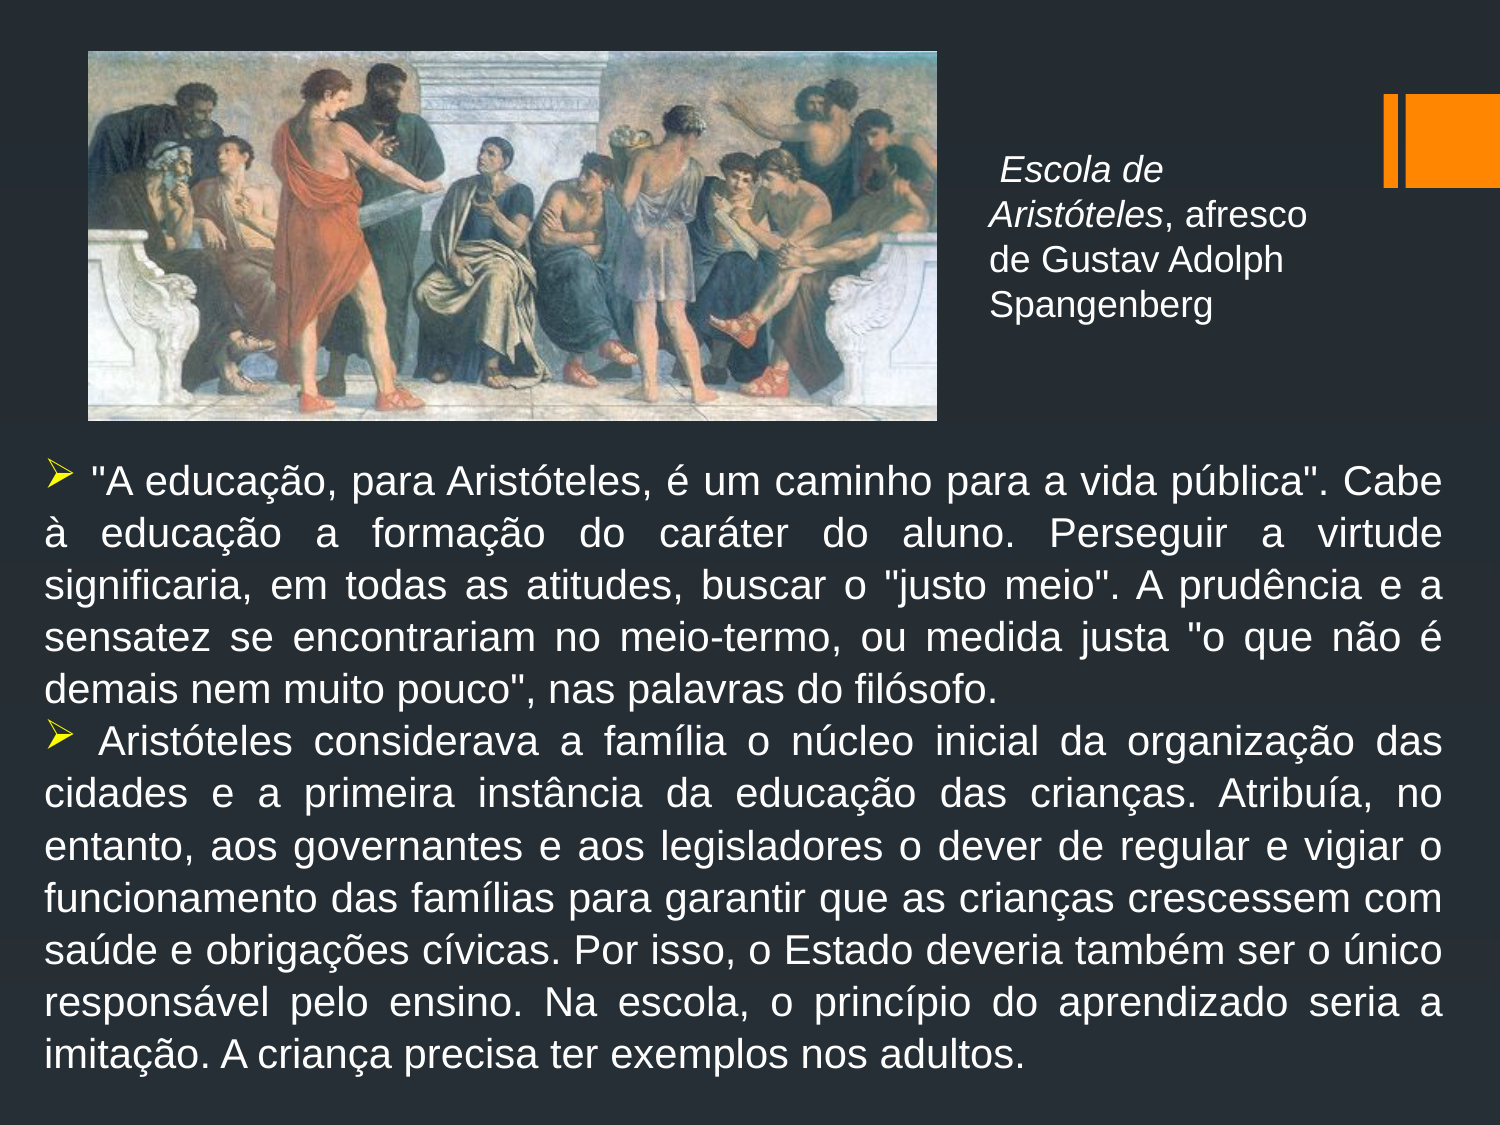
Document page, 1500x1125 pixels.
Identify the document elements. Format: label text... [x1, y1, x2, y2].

text_box Escola de Aristóteles, afresco de Gustav Adolph Spangenberg [974, 137, 1353, 332]
text_box "A educação, para Aristóteles, é um caminho para a vida pública". Cabe à educação a formação do caráter do aluno. Perseguir a virtude significaria, em todas as atitudes, buscar o "justo meio". A prudência e a sensatez se encontrariam no meio-termo, ou medida justa "o que não é demais nem muito pouco", nas palavras do filósofo. Aristóteles considerava a família o núcleo inicial da organização das cidades e a primeira instância da educação das crianças. Atribuía, no entanto, aos governantes e aos legisladores o dever de regular e vigiar o funcionamento das famílias para garantir que as crianças crescessem com saúde e obrigações cívicas. Por isso, o Estado deveria também ser o único responsável pelo ensino. Na escola, o princípio do aprendizado seria a imitação. A criança precisa ter exemplos nos adultos. [29, 444, 1459, 1085]
picture [87, 51, 938, 422]
